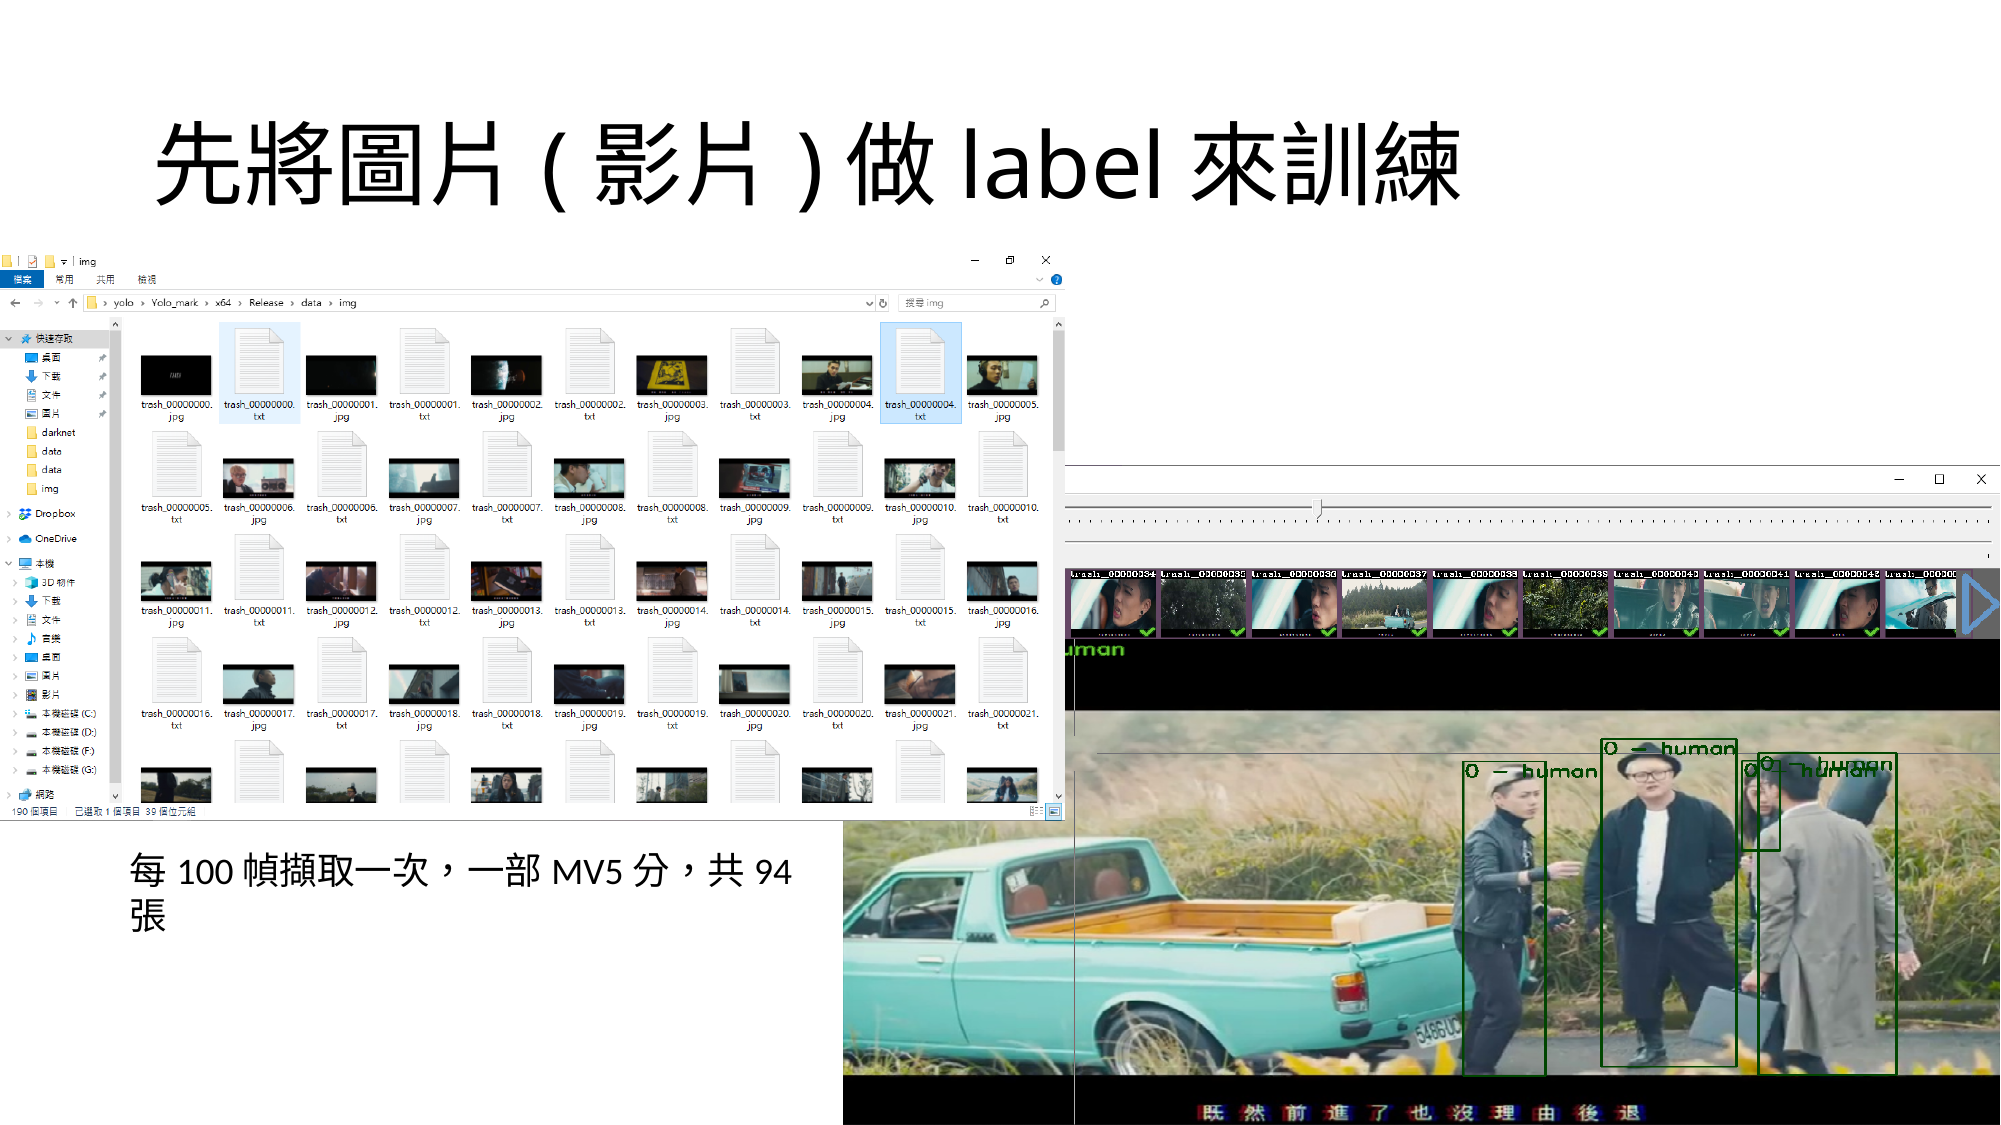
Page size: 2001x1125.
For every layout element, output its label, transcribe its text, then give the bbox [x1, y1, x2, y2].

title 先將圖片(影片)做label來訓練 [137, 59, 1863, 278]
picture [0, 252, 2000, 1125]
text_box 每100幀擷取一次，一部MV5分，共94張 [115, 839, 843, 945]
